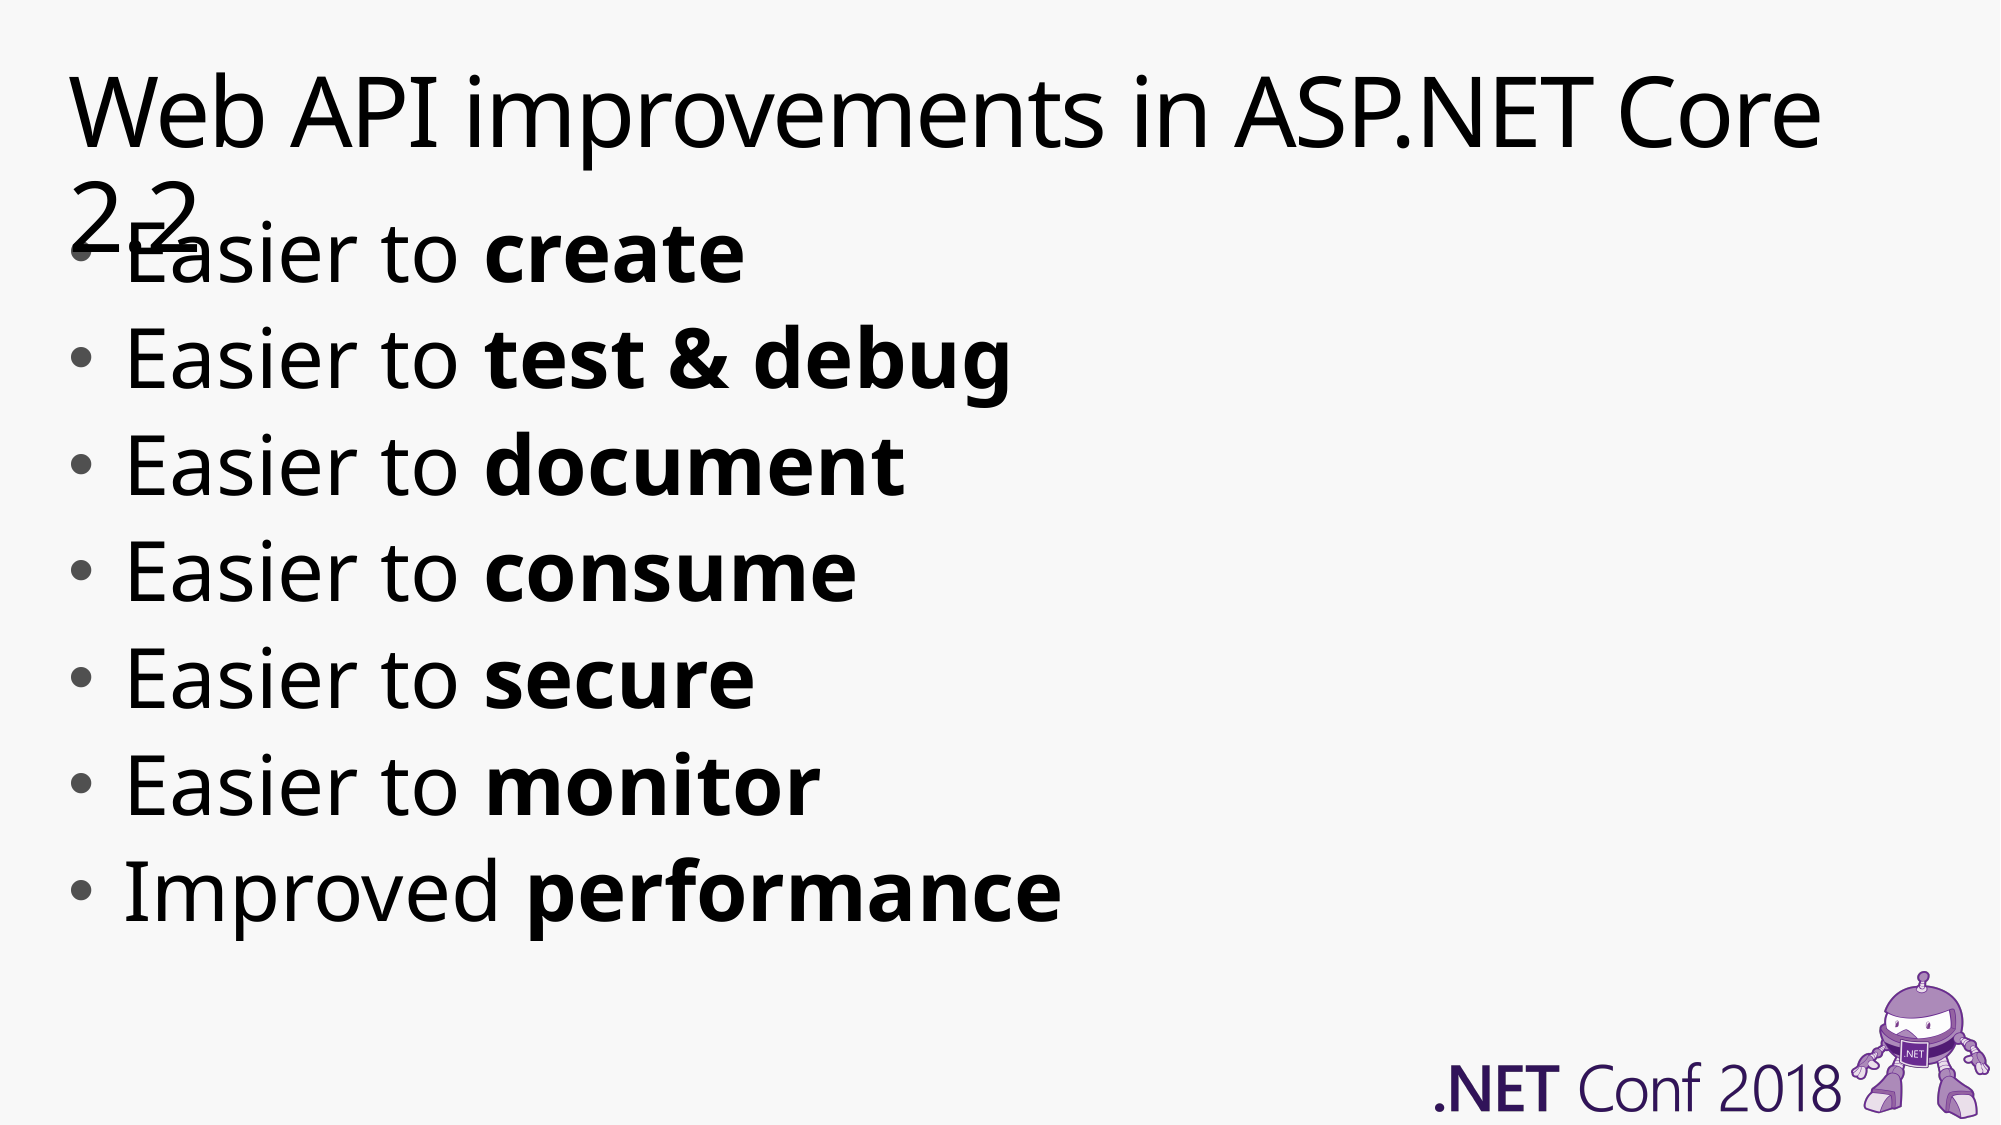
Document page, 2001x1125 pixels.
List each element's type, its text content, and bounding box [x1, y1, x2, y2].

title Web API improvements in ASP.NET Core 2.2 [44, 47, 1957, 196]
picture [1435, 1062, 1841, 1112]
list Easier to create Easier to test & debug Easier to document Easier to consume Easier to secure Easier to monitor Improved performance [44, 196, 1956, 983]
picture [1851, 971, 1990, 1119]
